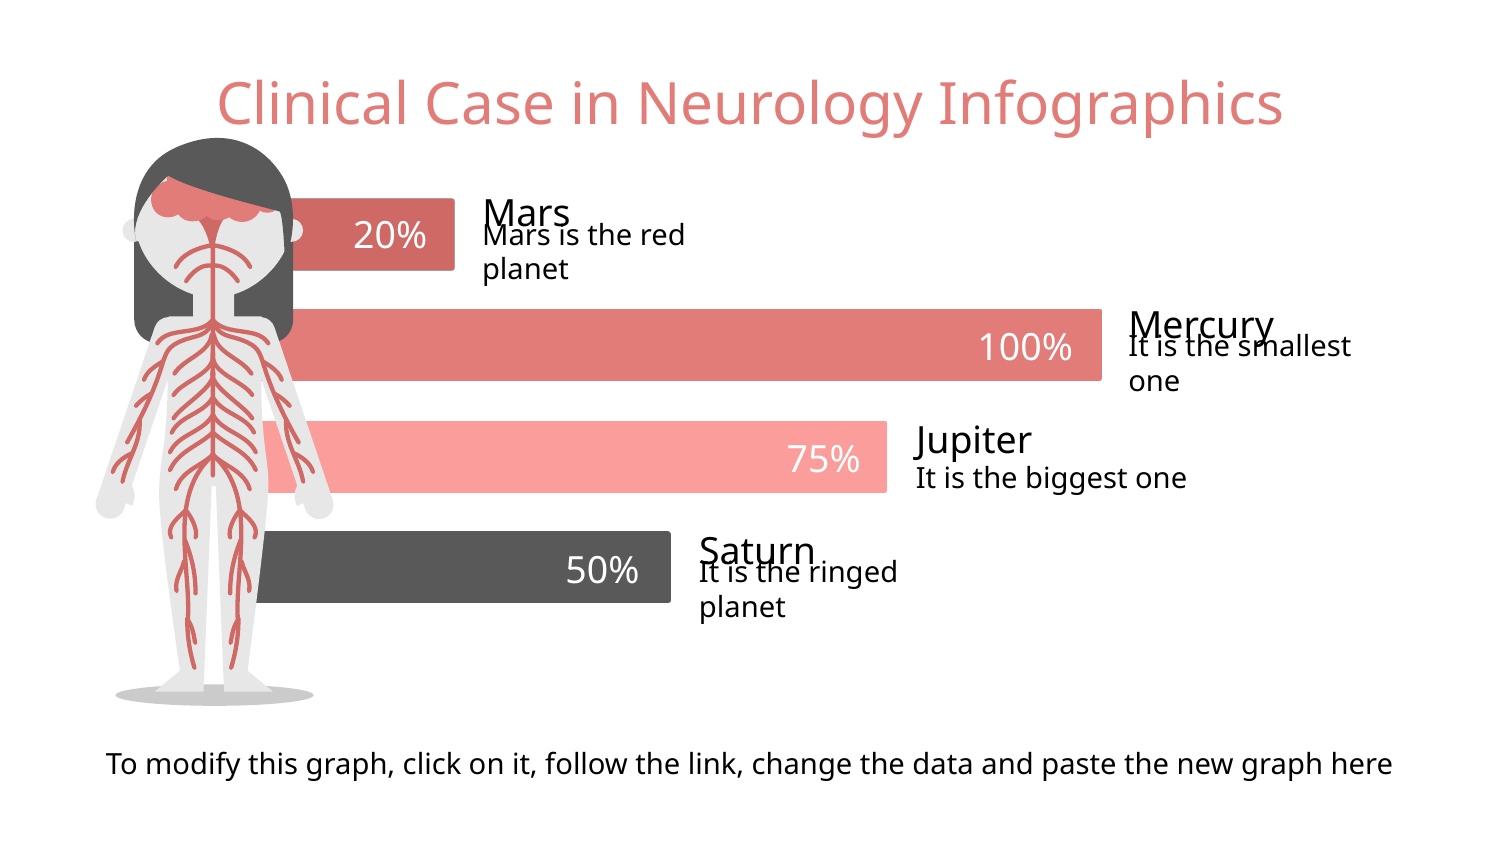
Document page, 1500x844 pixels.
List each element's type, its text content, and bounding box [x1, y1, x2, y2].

title Clinical Case in Neurology Infographics [75, 68, 1425, 133]
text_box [744, 420, 1207, 499]
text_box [957, 305, 1419, 384]
picture [336, 175, 1131, 629]
text_box To modify this graph, click on it, follow the link, change the data and paste the new graph here [74, 750, 1425, 777]
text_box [523, 531, 990, 610]
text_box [311, 193, 773, 273]
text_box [93, 137, 336, 707]
